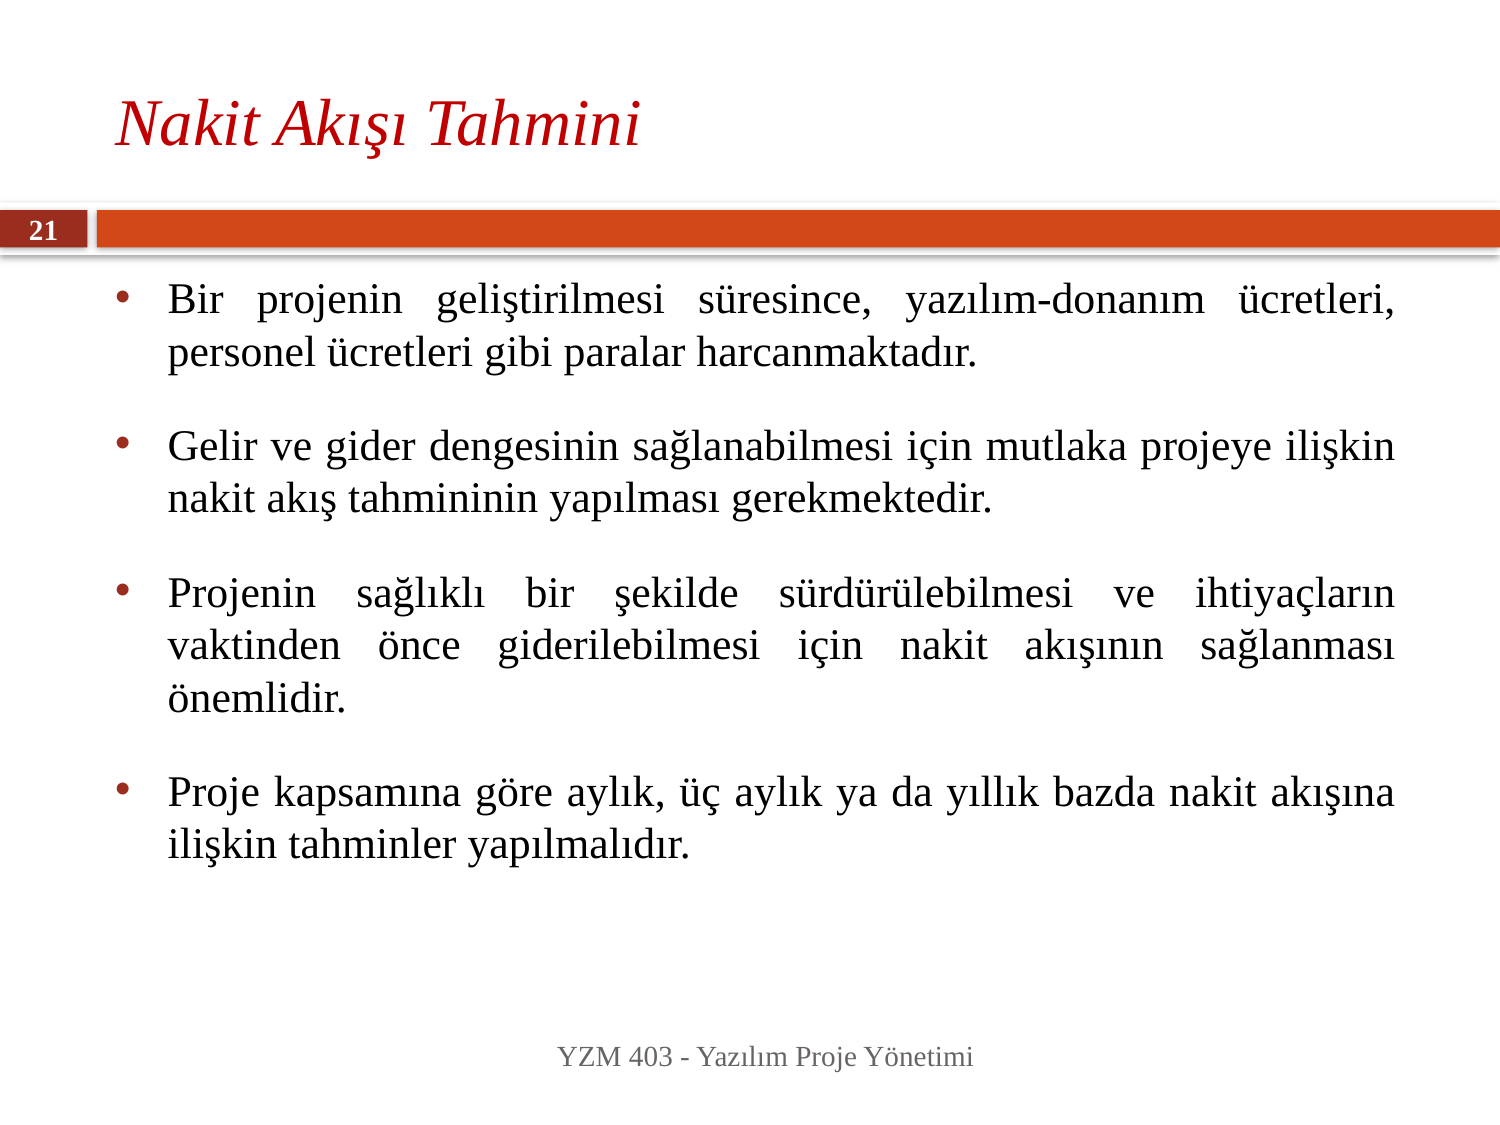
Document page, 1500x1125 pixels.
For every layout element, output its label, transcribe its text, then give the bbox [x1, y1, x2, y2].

title Nakit Akışı Tahmini [100, 37, 1438, 200]
footer YZM 403 - Yazılım Proje Yönetimi [99, 1024, 990, 1085]
slide_number 21 [0, 208, 88, 249]
list Bir projenin geliştirilmesi süresince, yazılım-donanım ücretleri, personel ücretleri gibi paralar harcanmaktadır. Gelir ve gider dengesinin sağlanabilmesi için mutlaka projeye ilişkin nakit akış tahmininin yapılması gerekmektedir. Projenin sağlıklı bir şekilde sürdürülebilmesi ve ihtiyaçların vaktinden önce giderilebilmesi için nakit akışının sağlanması önemlidir. Proje kapsamına göre aylık, üç aylık ya da yıllık bazda nakit akışına ilişkin tahminler yapılmalıdır. [100, 262, 1412, 953]
